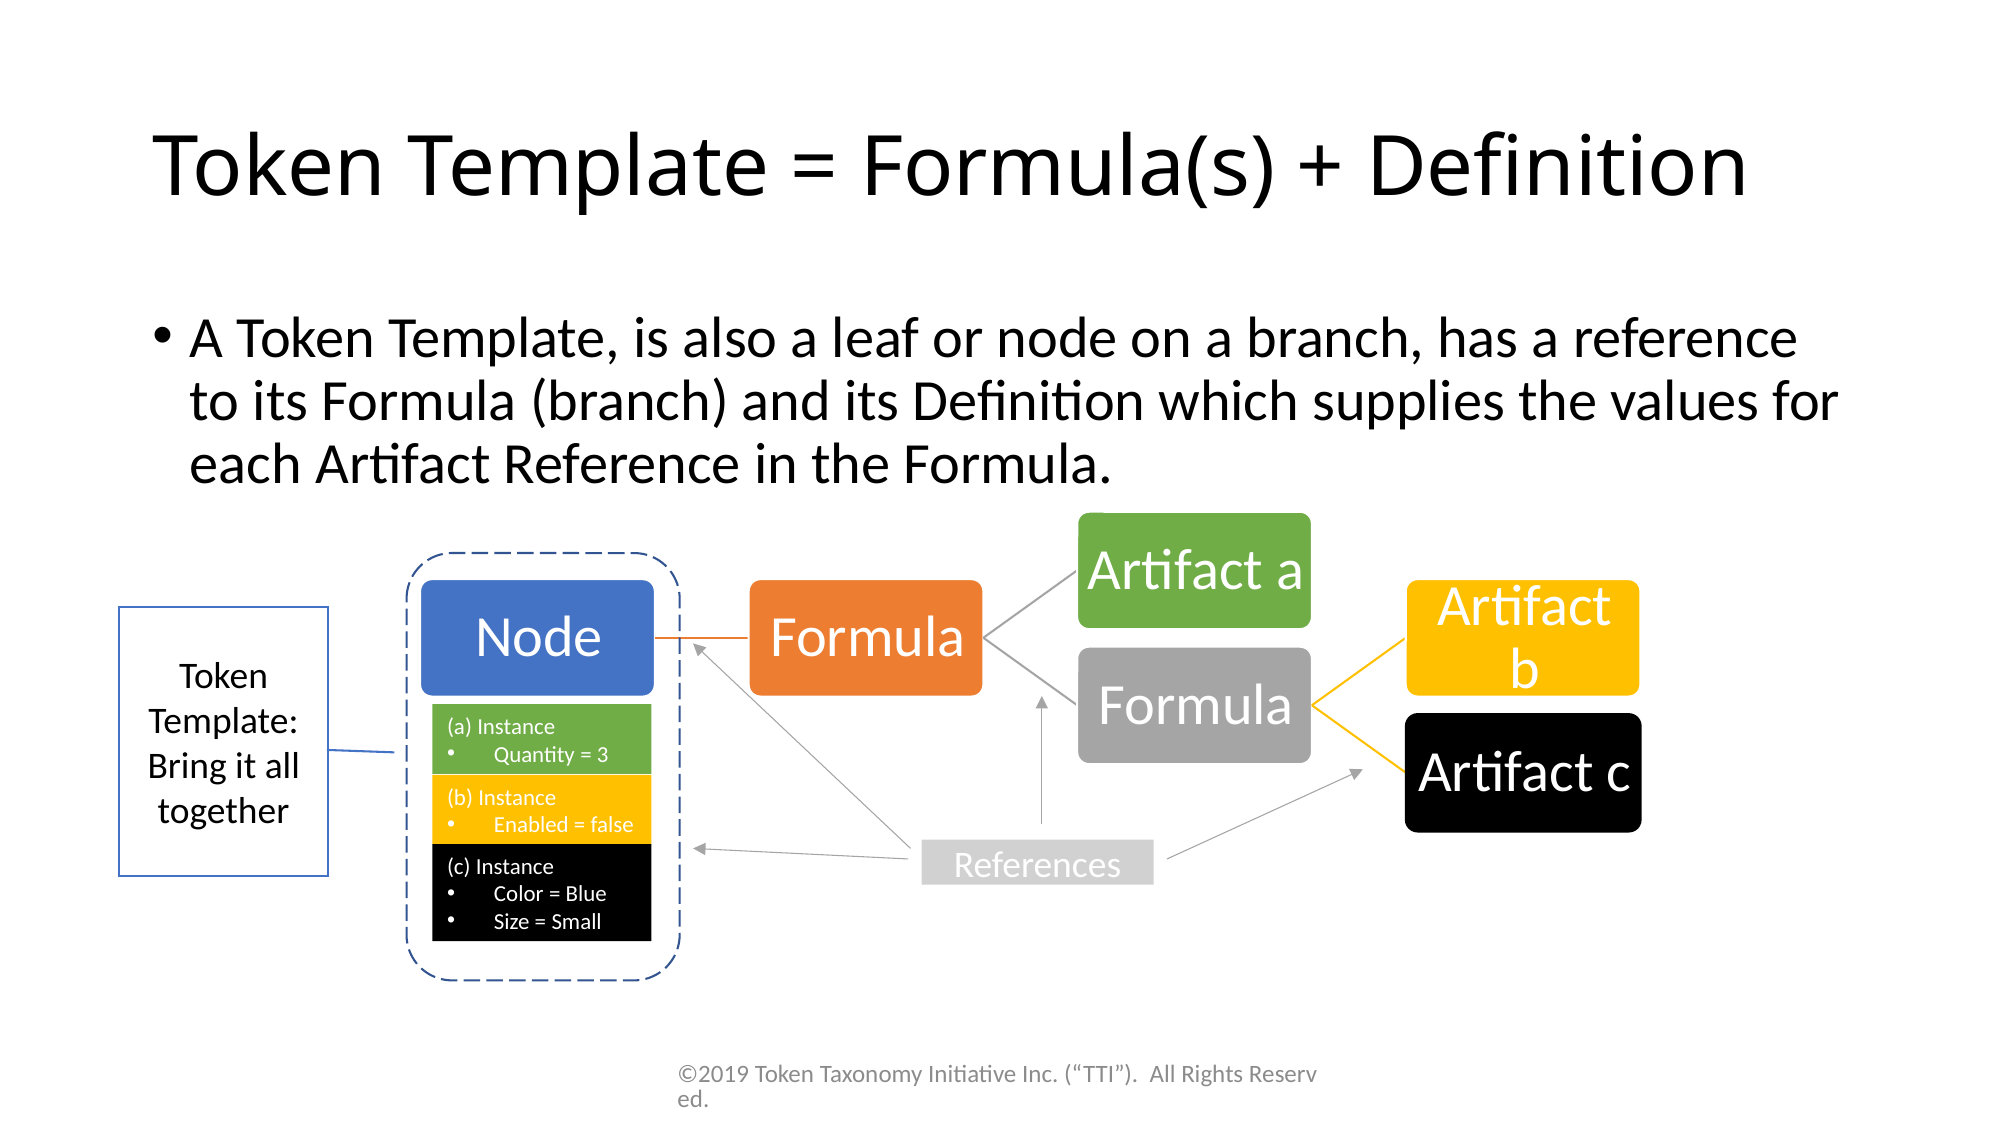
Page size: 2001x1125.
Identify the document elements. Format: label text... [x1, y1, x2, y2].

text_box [692, 643, 911, 849]
list A Token Template, is also a leaf or node on a branch, has a reference to its Formula (branch) and its Definition which supplies the values for each Artifact Reference in the Formula. [137, 299, 1863, 1014]
text_box [405, 565, 681, 982]
title Token Template = Formula(s) + Definition [137, 59, 1863, 278]
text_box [692, 848, 909, 859]
footer ©2019 Token Taxonomy Initiative Inc. (“TTI”). All Rights Reserved. [662, 1042, 1338, 1103]
text_box Token Template: Bring it all together [118, 606, 395, 877]
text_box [419, 410, 1641, 934]
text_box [1166, 769, 1363, 859]
